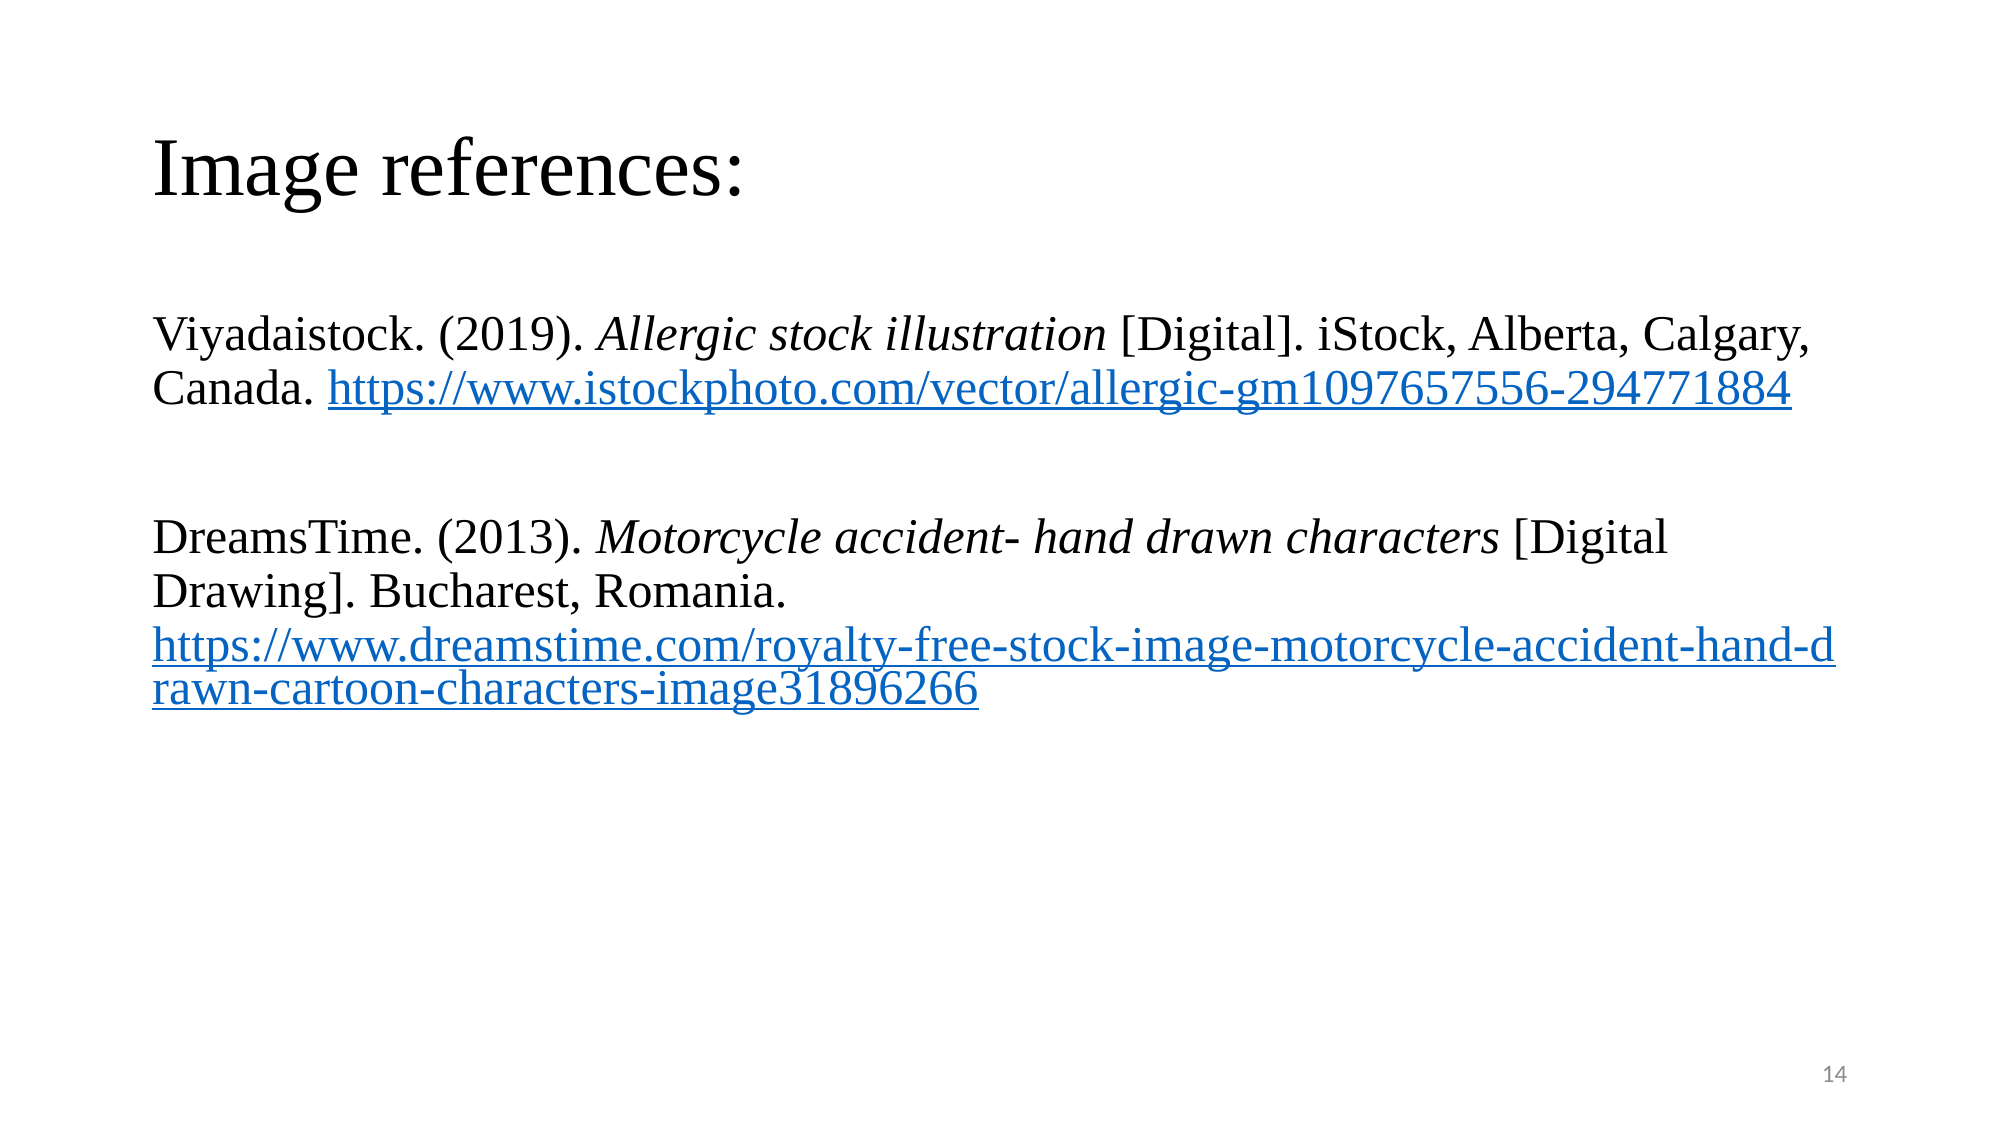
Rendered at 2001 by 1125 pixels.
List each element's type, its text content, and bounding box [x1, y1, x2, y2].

slide_number 14 [1412, 1042, 1863, 1103]
title Image references: [137, 59, 1863, 278]
list Viyadaistock. (2019). Allergic stock illustration [Digital]. iStock, Alberta, Calgary, Canada. https://www.istockphoto.com/vector/allergic-gm1097657556-294771884 DreamsTime. (2013). Motorcycle accident- hand drawn characters [Digital Drawing]. Bucharest, Romania. https://www.dreamstime.com/royalty-free-stock-image-motorcycle-accident-hand-drawn-cartoon-characters-image31896266 [137, 299, 1863, 995]
